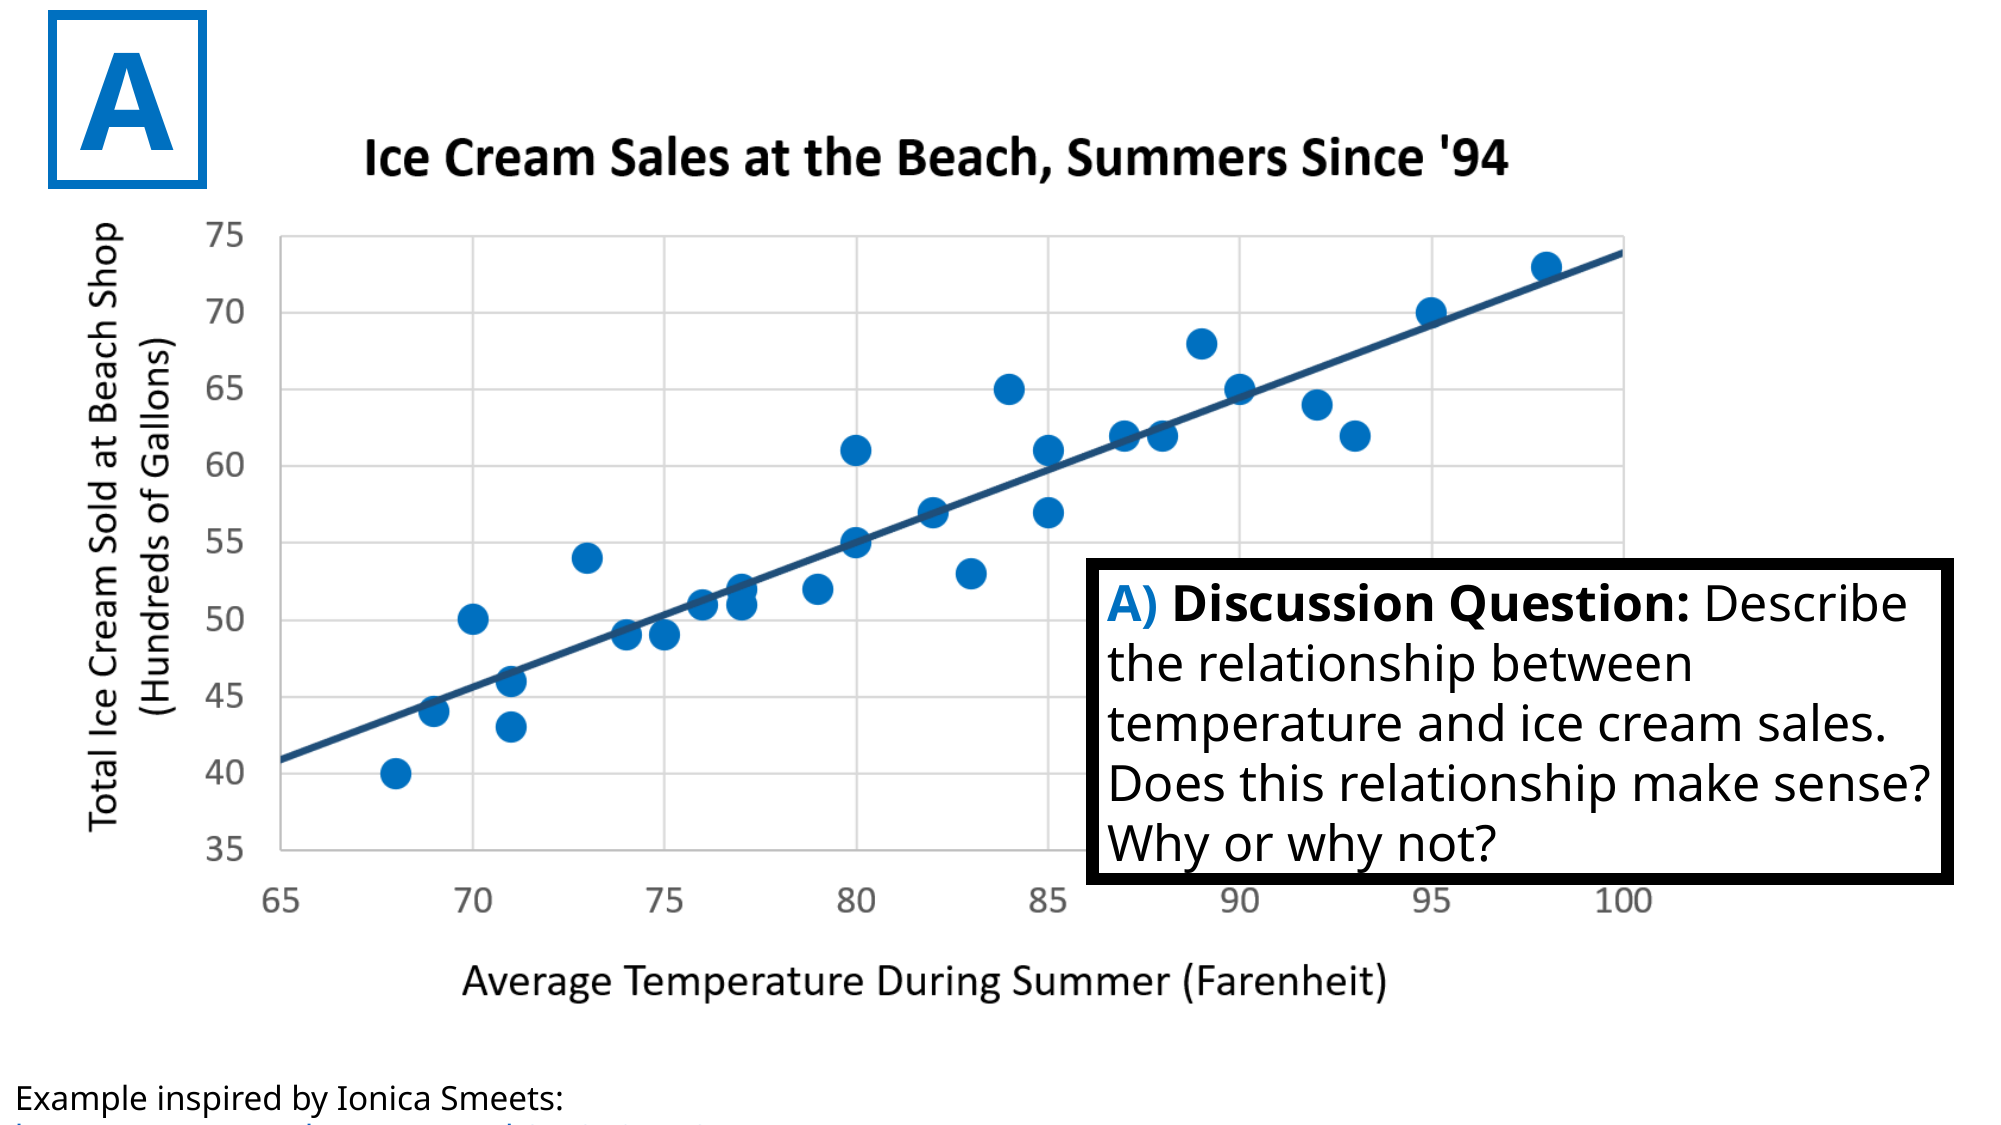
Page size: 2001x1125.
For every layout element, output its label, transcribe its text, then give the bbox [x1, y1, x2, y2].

text_box A) Discussion Question: Describe the relationship between temperature and ice cream sales. Does this relationship make sense? Why or why not? [1675, 563, 1948, 880]
text_box A [51, 14, 203, 186]
picture [56, 107, 1675, 1024]
text_box Example inspired by Ionica Smeets: https://www.youtube.com/watch?v=8B271L3NtAw [0, 1069, 1366, 1125]
